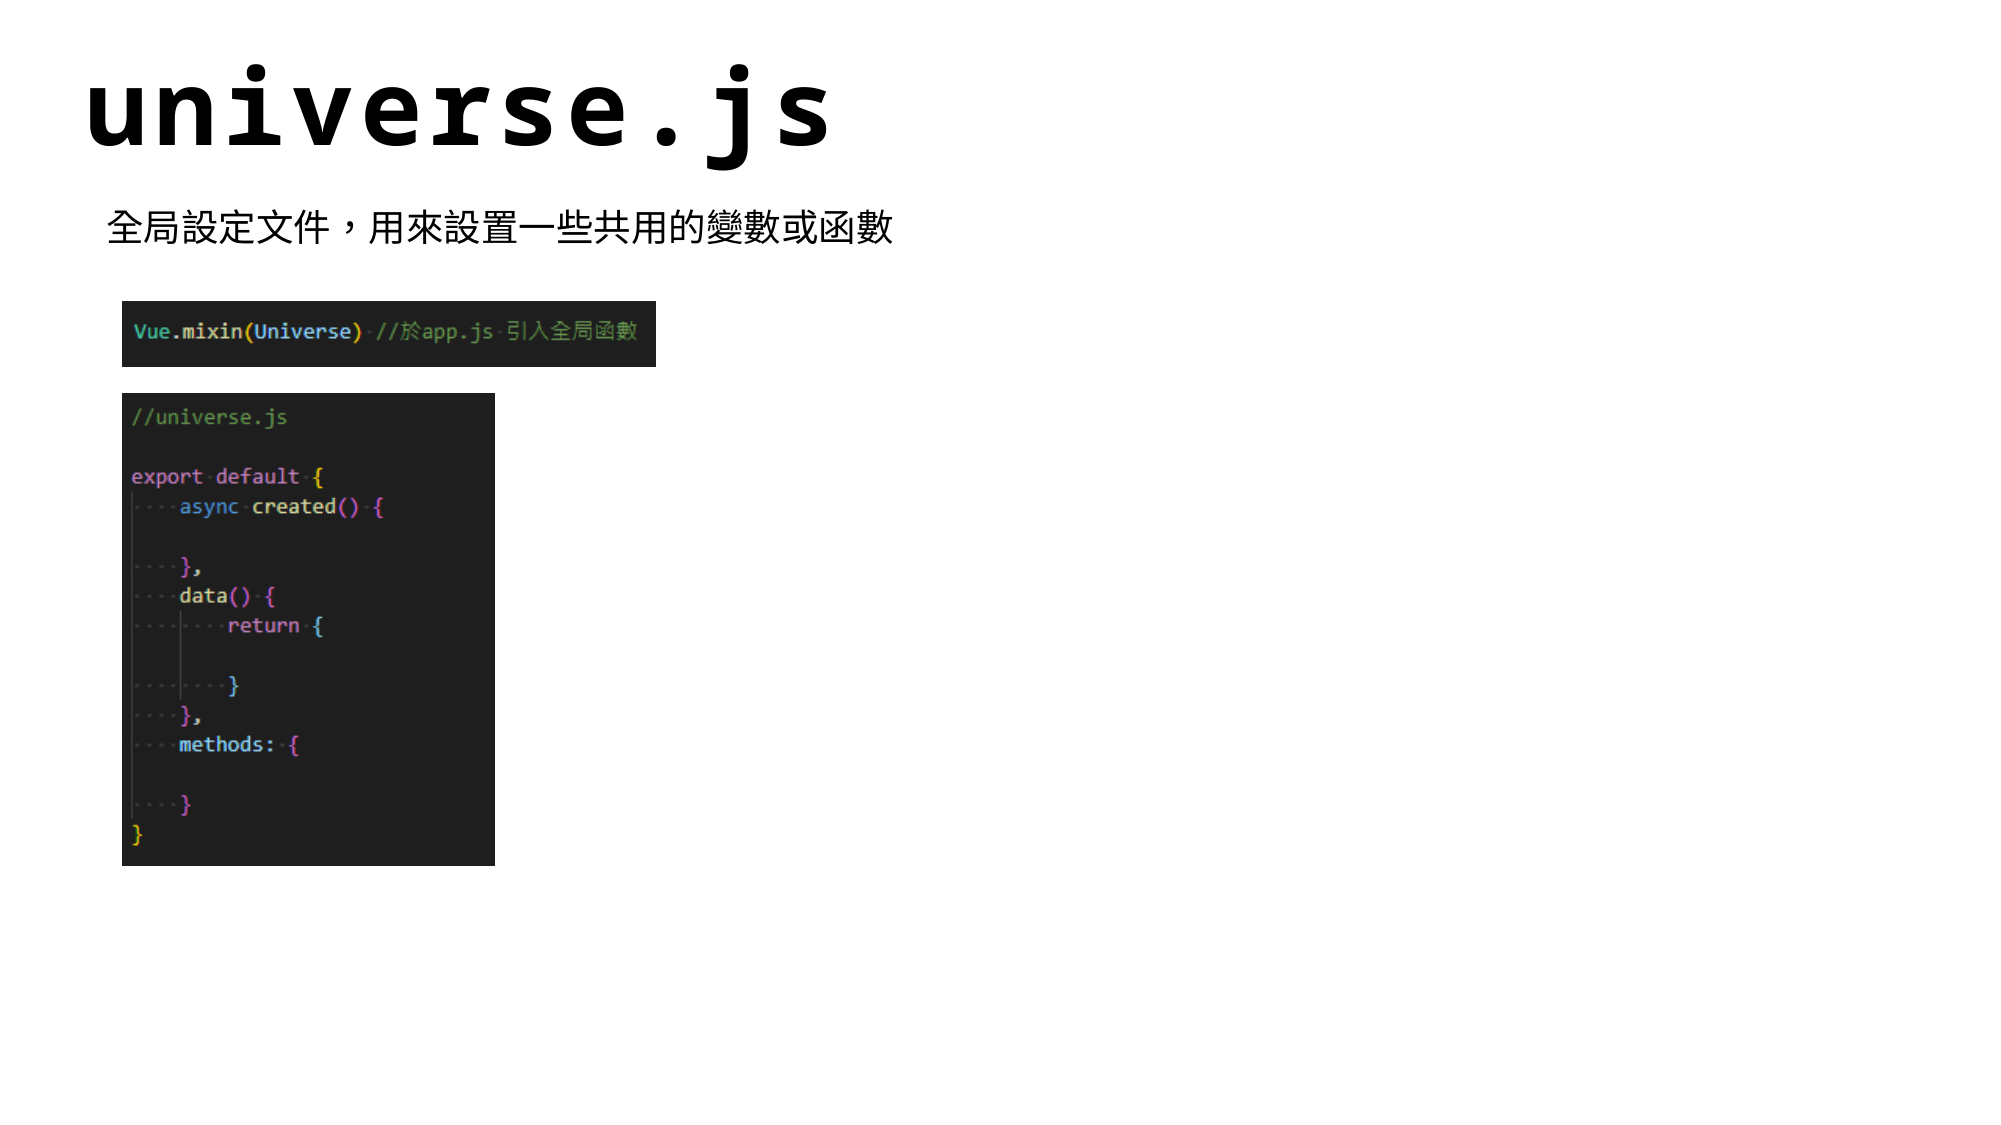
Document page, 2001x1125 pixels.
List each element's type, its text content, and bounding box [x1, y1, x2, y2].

picture [122, 393, 495, 866]
text_box 全局設定文件，用來設置一些共用的變數或函數 [91, 196, 1618, 257]
picture [122, 301, 656, 367]
text_box universe.js [71, 33, 1310, 174]
